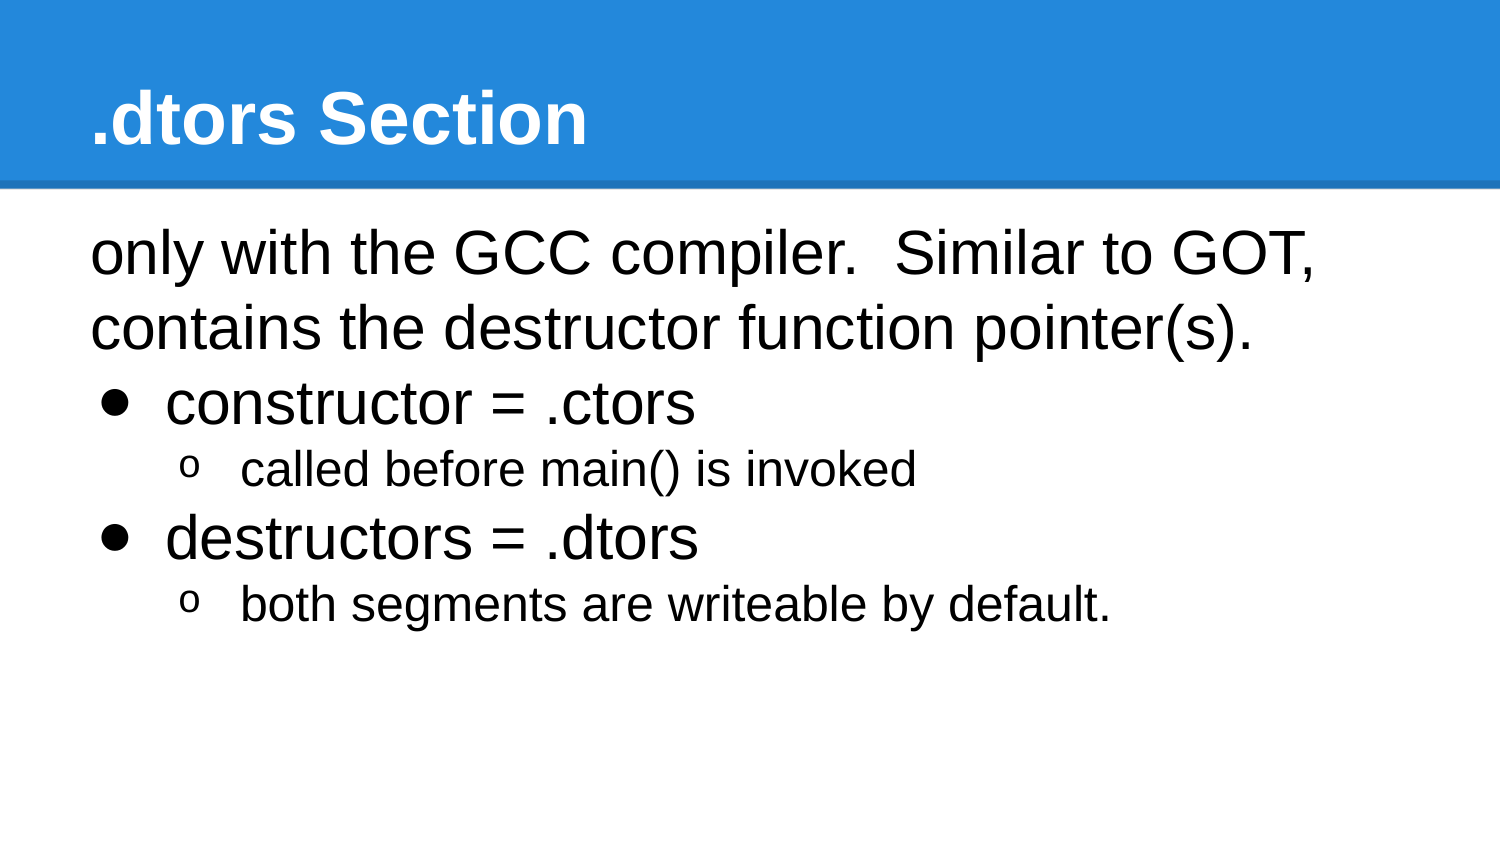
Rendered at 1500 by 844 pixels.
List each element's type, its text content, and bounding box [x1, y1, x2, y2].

title .dtors Section [75, 33, 1425, 175]
list only with the GCC compiler. Similar to GOT, contains the destructor function pointer(s). constructor = .ctors called before main() is invoked destructors = .dtors both segments are writeable by default. [75, 196, 1425, 808]
